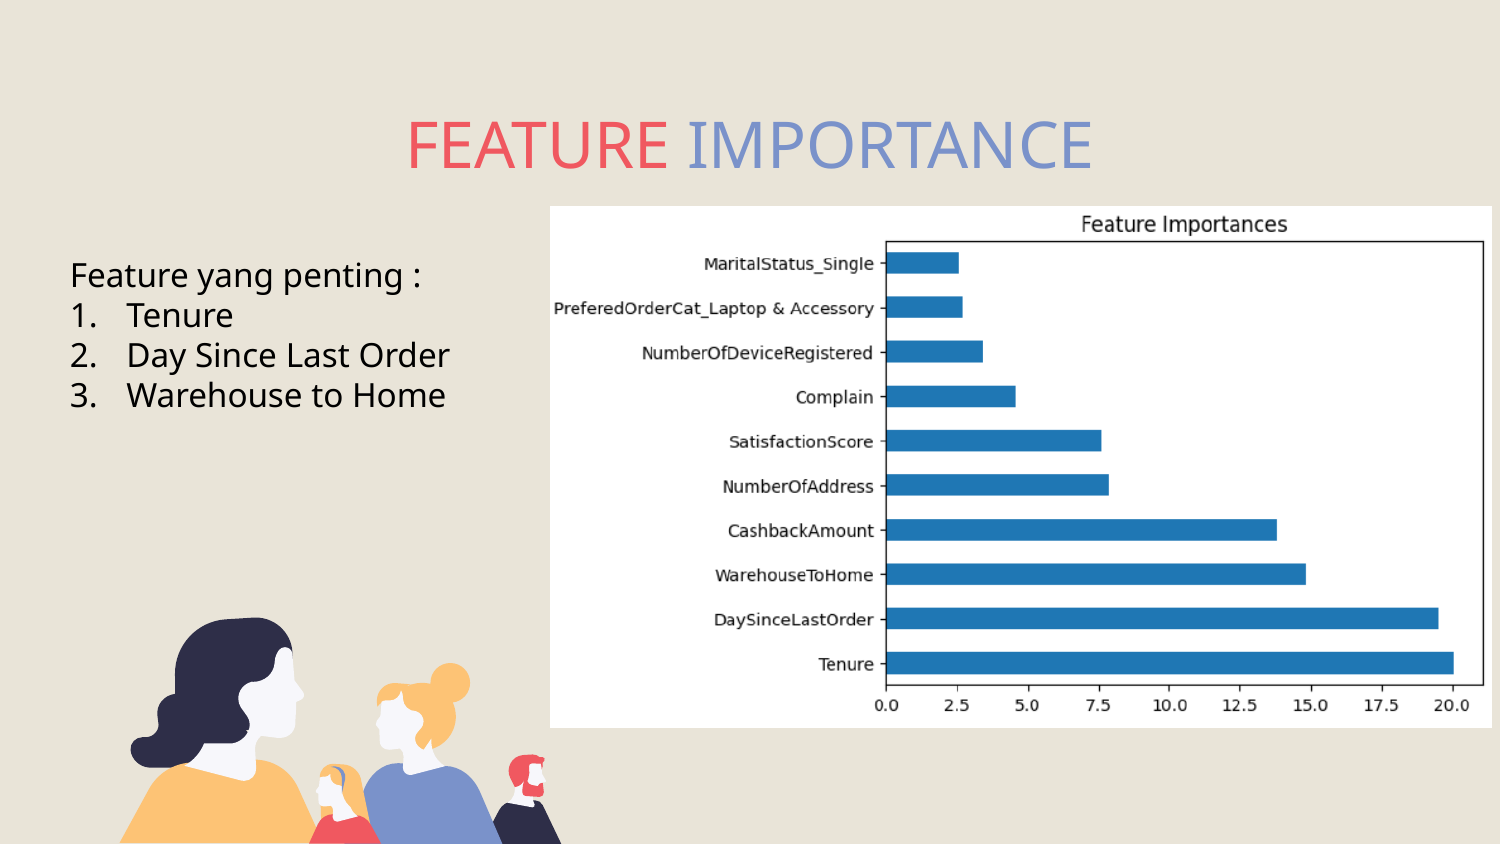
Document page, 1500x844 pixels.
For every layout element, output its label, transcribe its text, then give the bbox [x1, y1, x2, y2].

picture [550, 206, 1492, 728]
title FEATURE IMPORTANCE [118, 88, 1382, 193]
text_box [119, 617, 563, 844]
text_box Feature yang penting : Tenure Day Since Last Order Warehouse to Home [32, 247, 528, 586]
